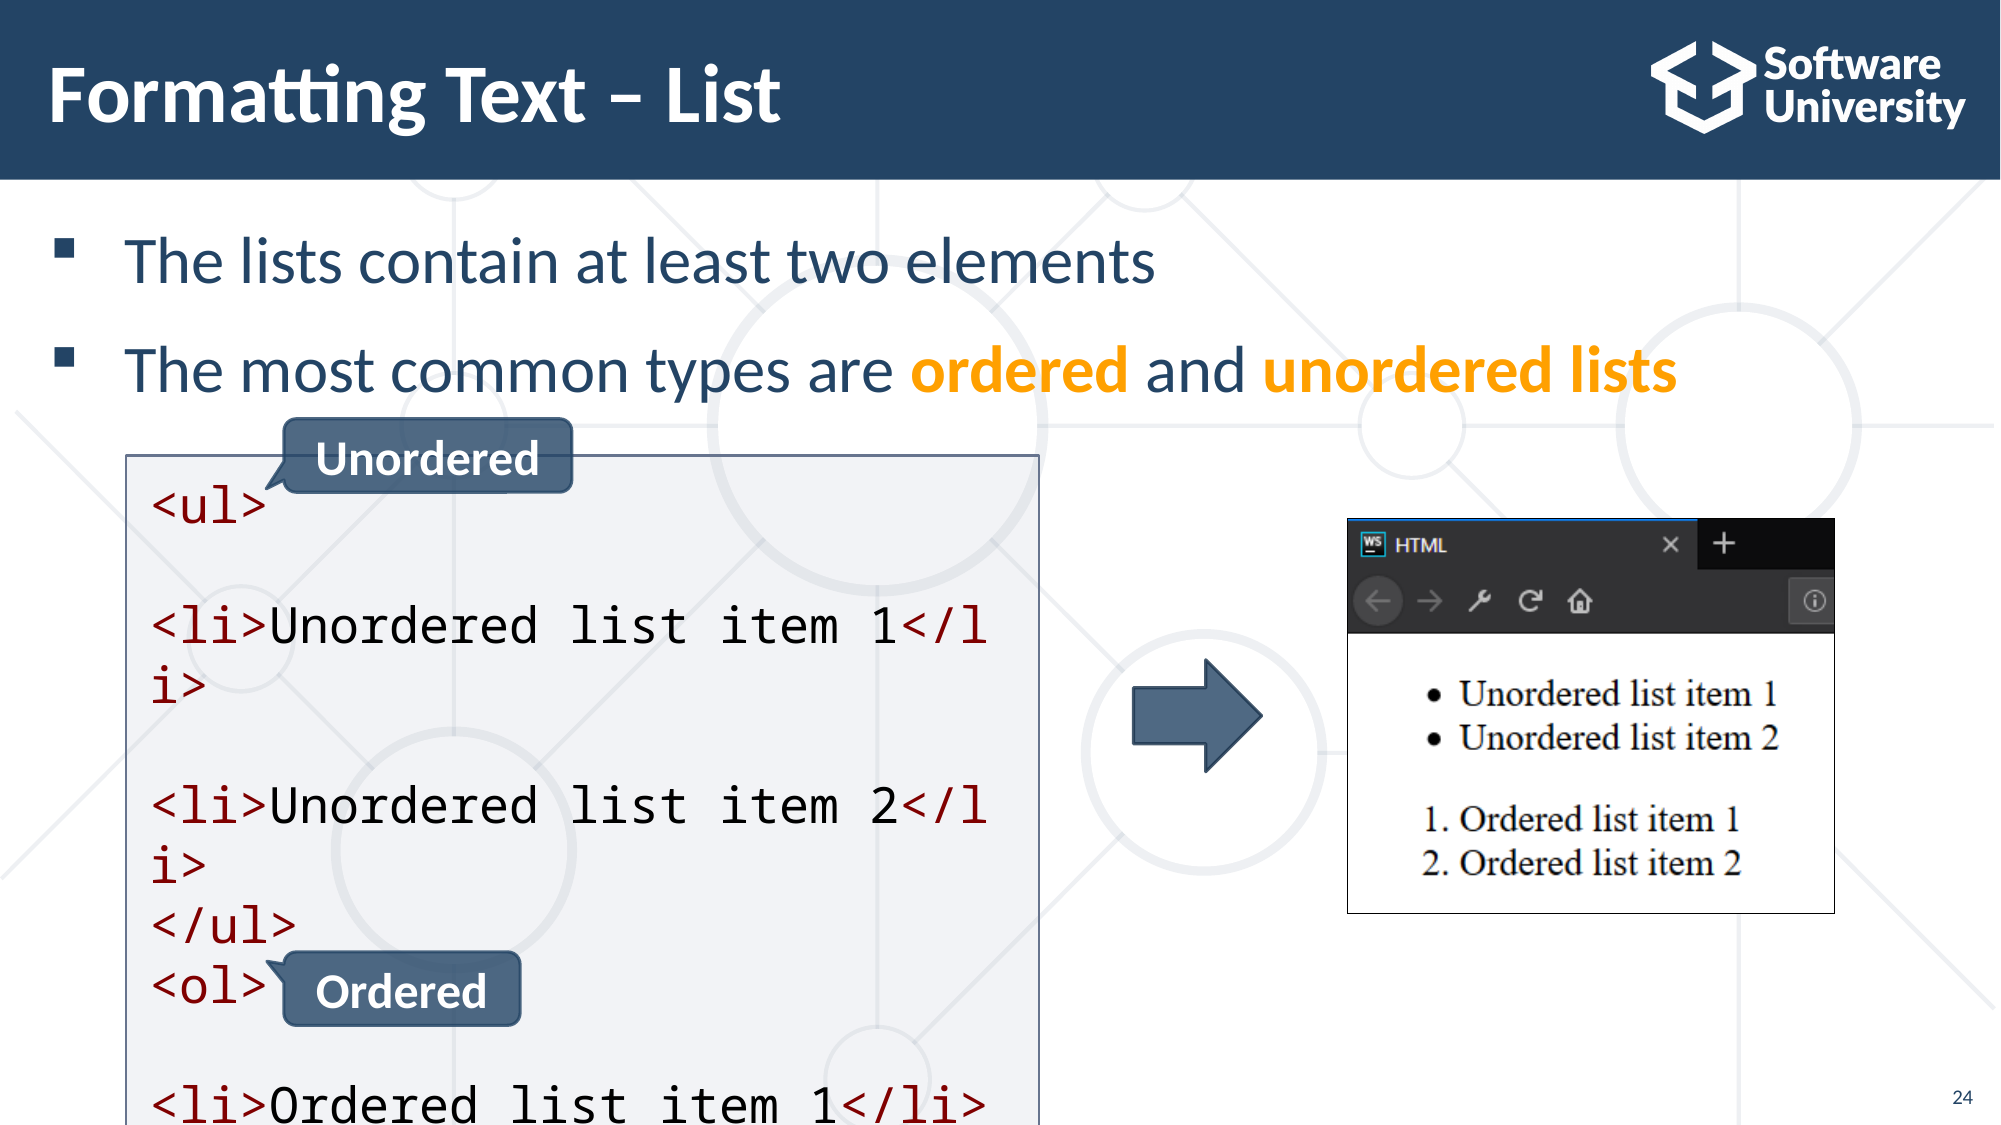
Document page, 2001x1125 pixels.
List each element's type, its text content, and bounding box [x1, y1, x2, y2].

picture [1651, 41, 1966, 134]
text_box <ul> <li>Unordered list item 1</li> <li>Unordered list item 2</li> </ul> <ol> <li>Ordered list item 1</li> <li>Ordered list item 2</li> </ol> [125, 455, 1039, 1125]
text_box Ordered [265, 949, 523, 1028]
text_box Unordered [264, 416, 574, 495]
picture [1347, 518, 1834, 913]
text_box [1131, 657, 1264, 774]
title Formatting Text – List [31, 16, 1625, 162]
text_box 24 [1927, 1067, 1989, 1117]
list The lists contain at least two elements The most common types are ordered and unordered lists [31, 206, 1941, 1075]
